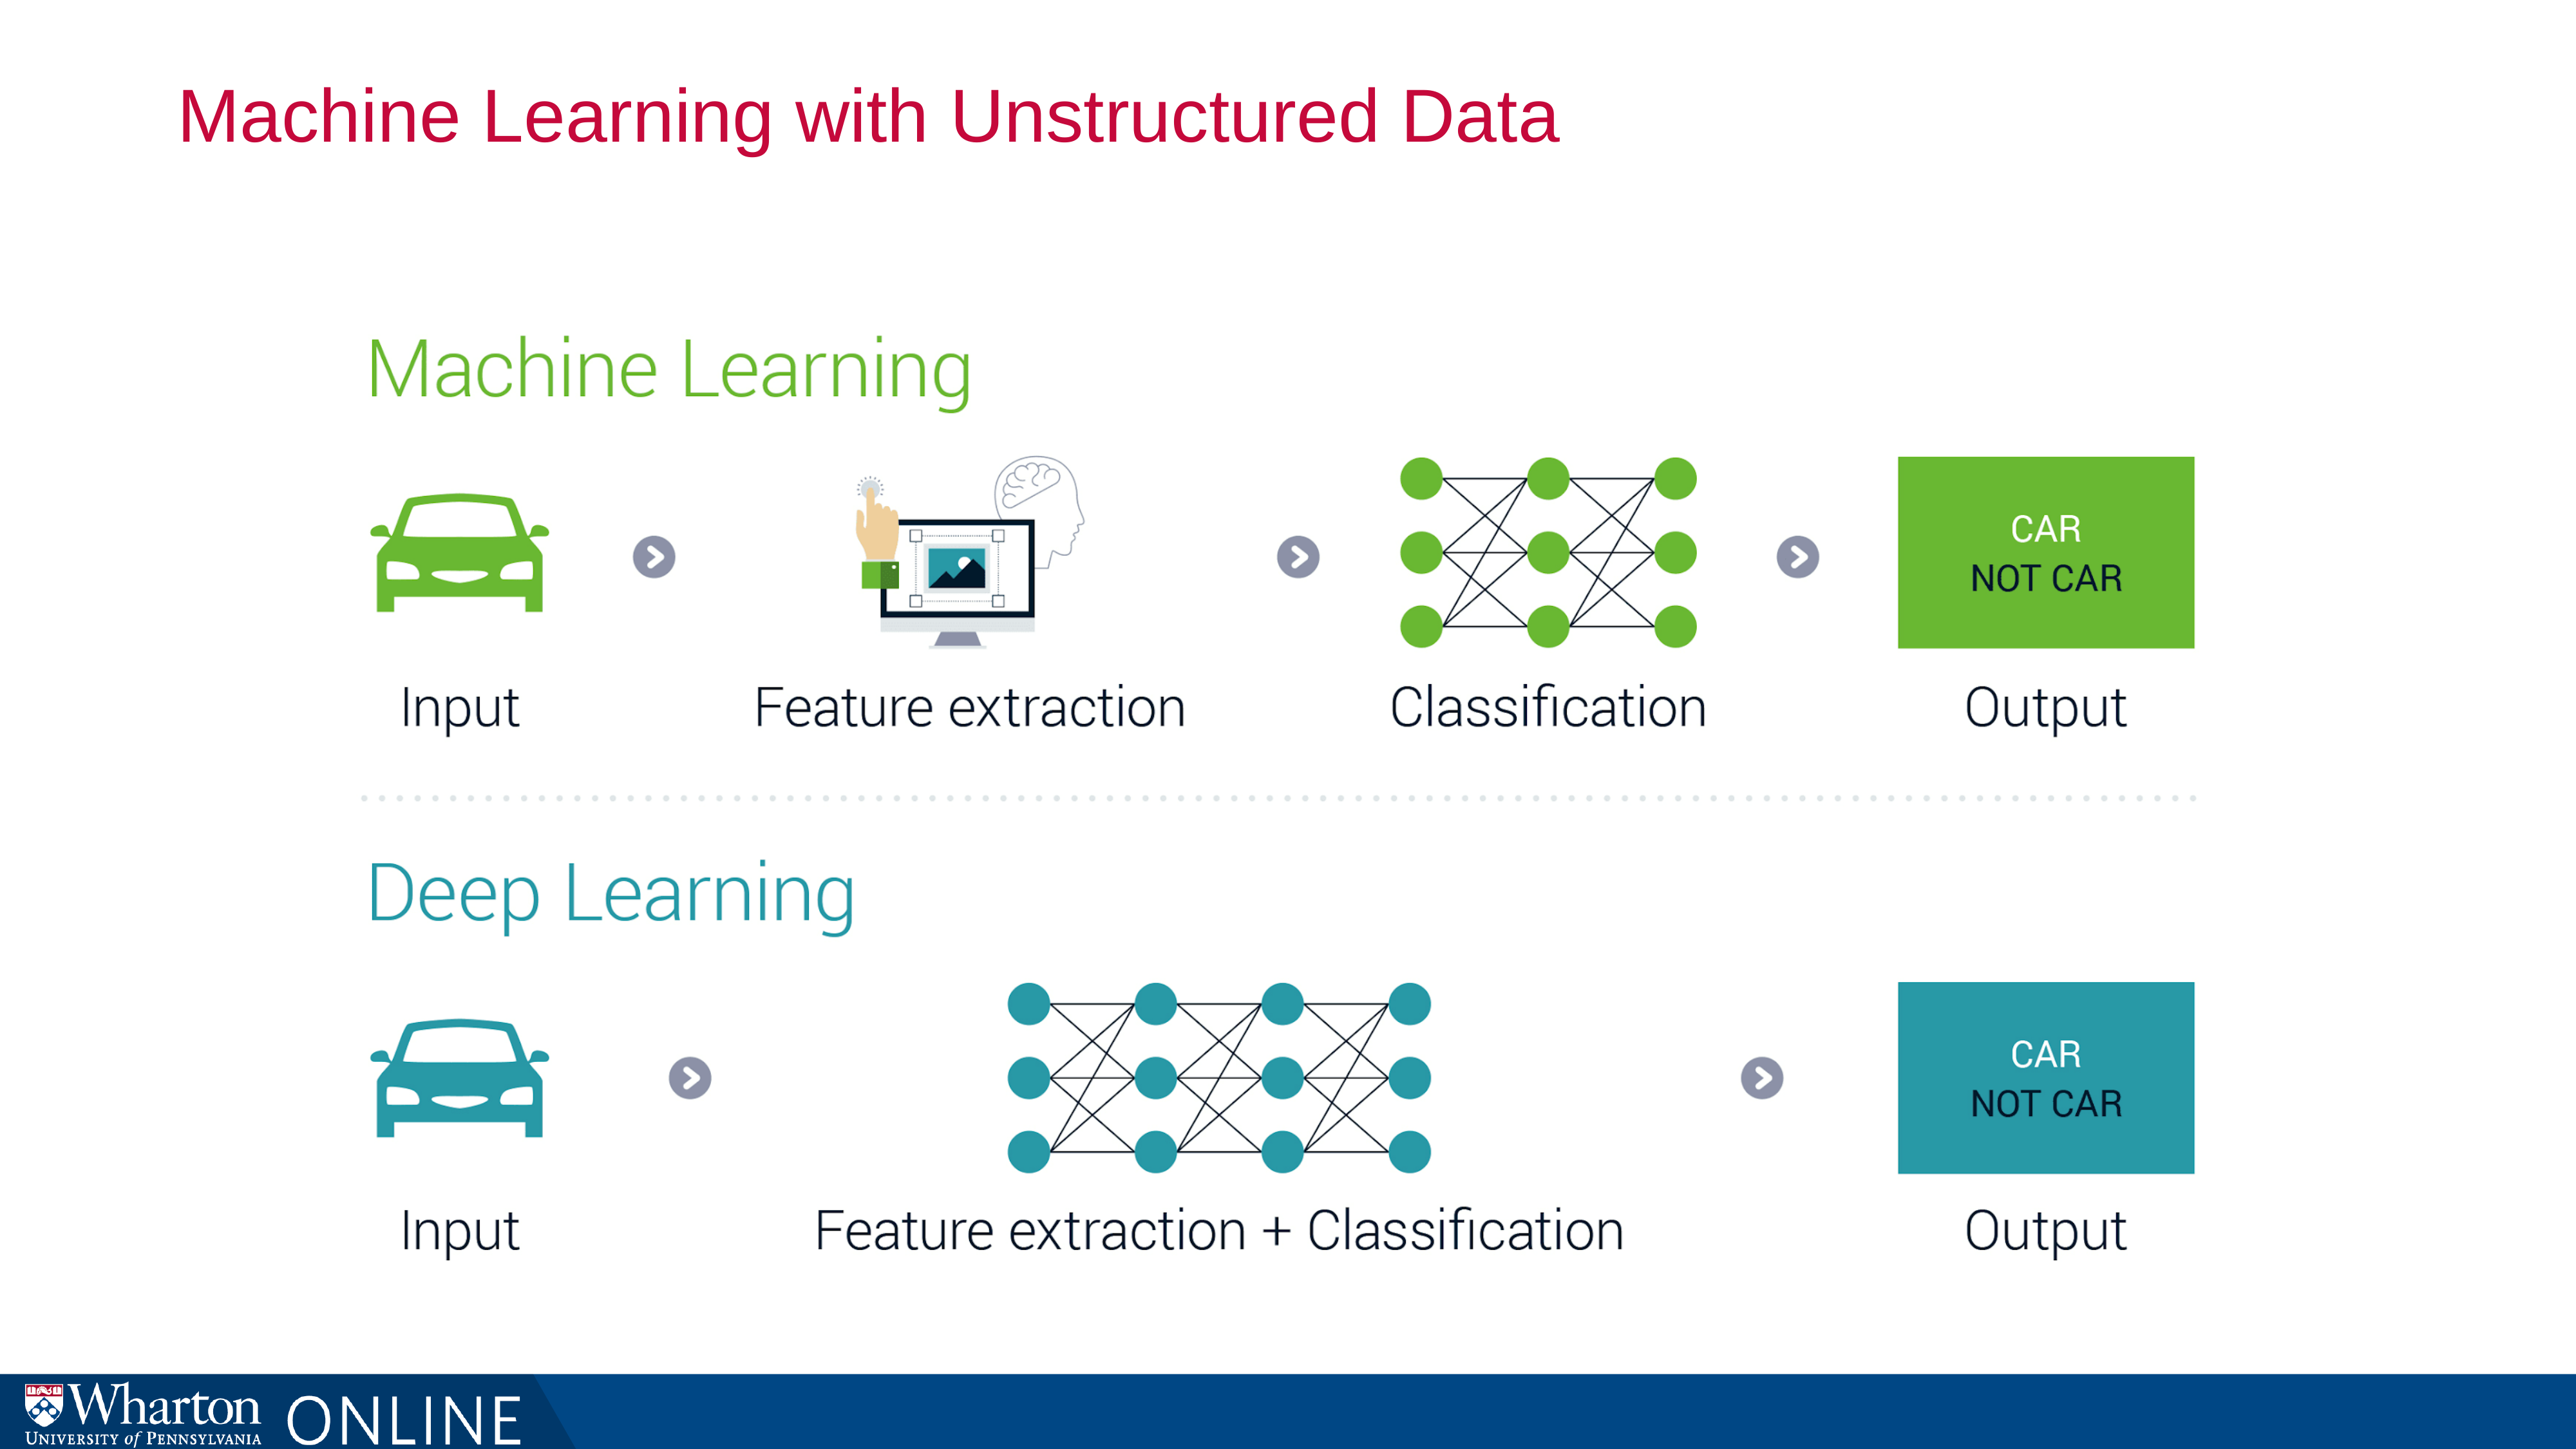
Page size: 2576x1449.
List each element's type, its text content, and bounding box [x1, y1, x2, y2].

title Machine Learning with Unstructured Data [176, 77, 2400, 179]
picture [25, 1381, 520, 1448]
picture [322, 319, 2254, 1283]
